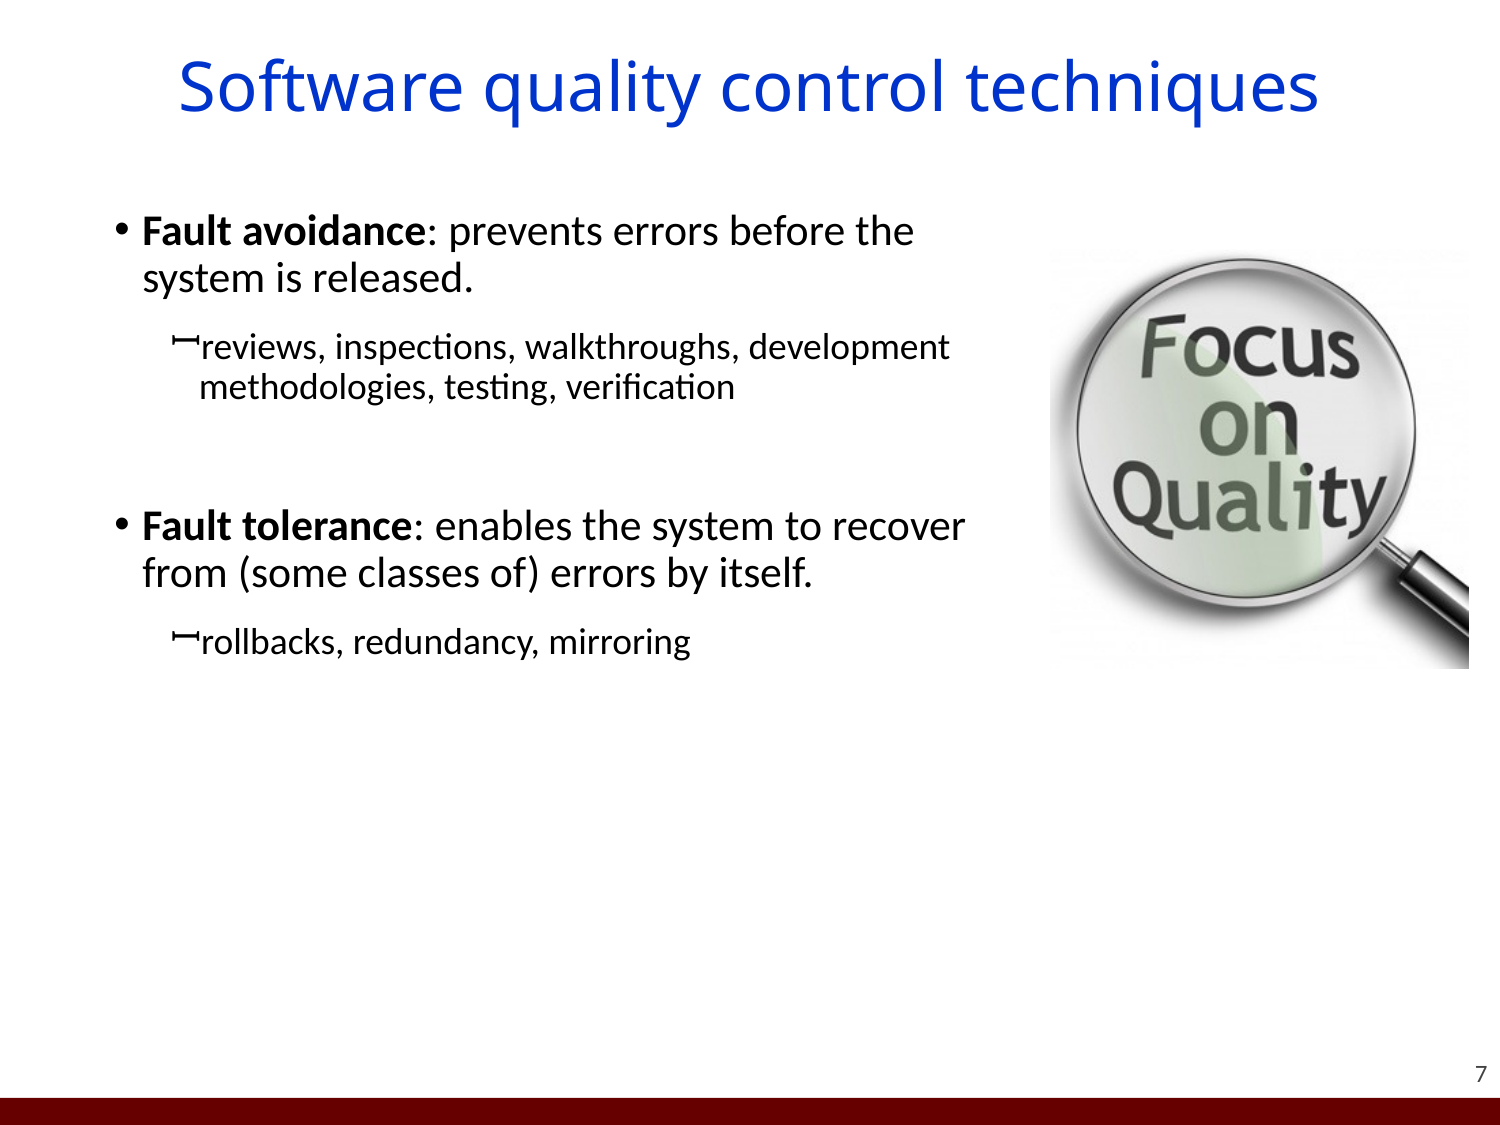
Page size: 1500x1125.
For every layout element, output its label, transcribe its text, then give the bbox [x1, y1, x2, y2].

title Software quality control techniques [103, 18, 1397, 160]
list Fault avoidance: prevents errors before the system is released. reviews, inspections, walkthroughs, development methodologies, testing, verification Fault tolerance: enables the system to recover from (some classes of) errors by itself. rollbacks, redundancy, mirroring [99, 200, 1009, 1014]
picture [1049, 249, 1469, 669]
